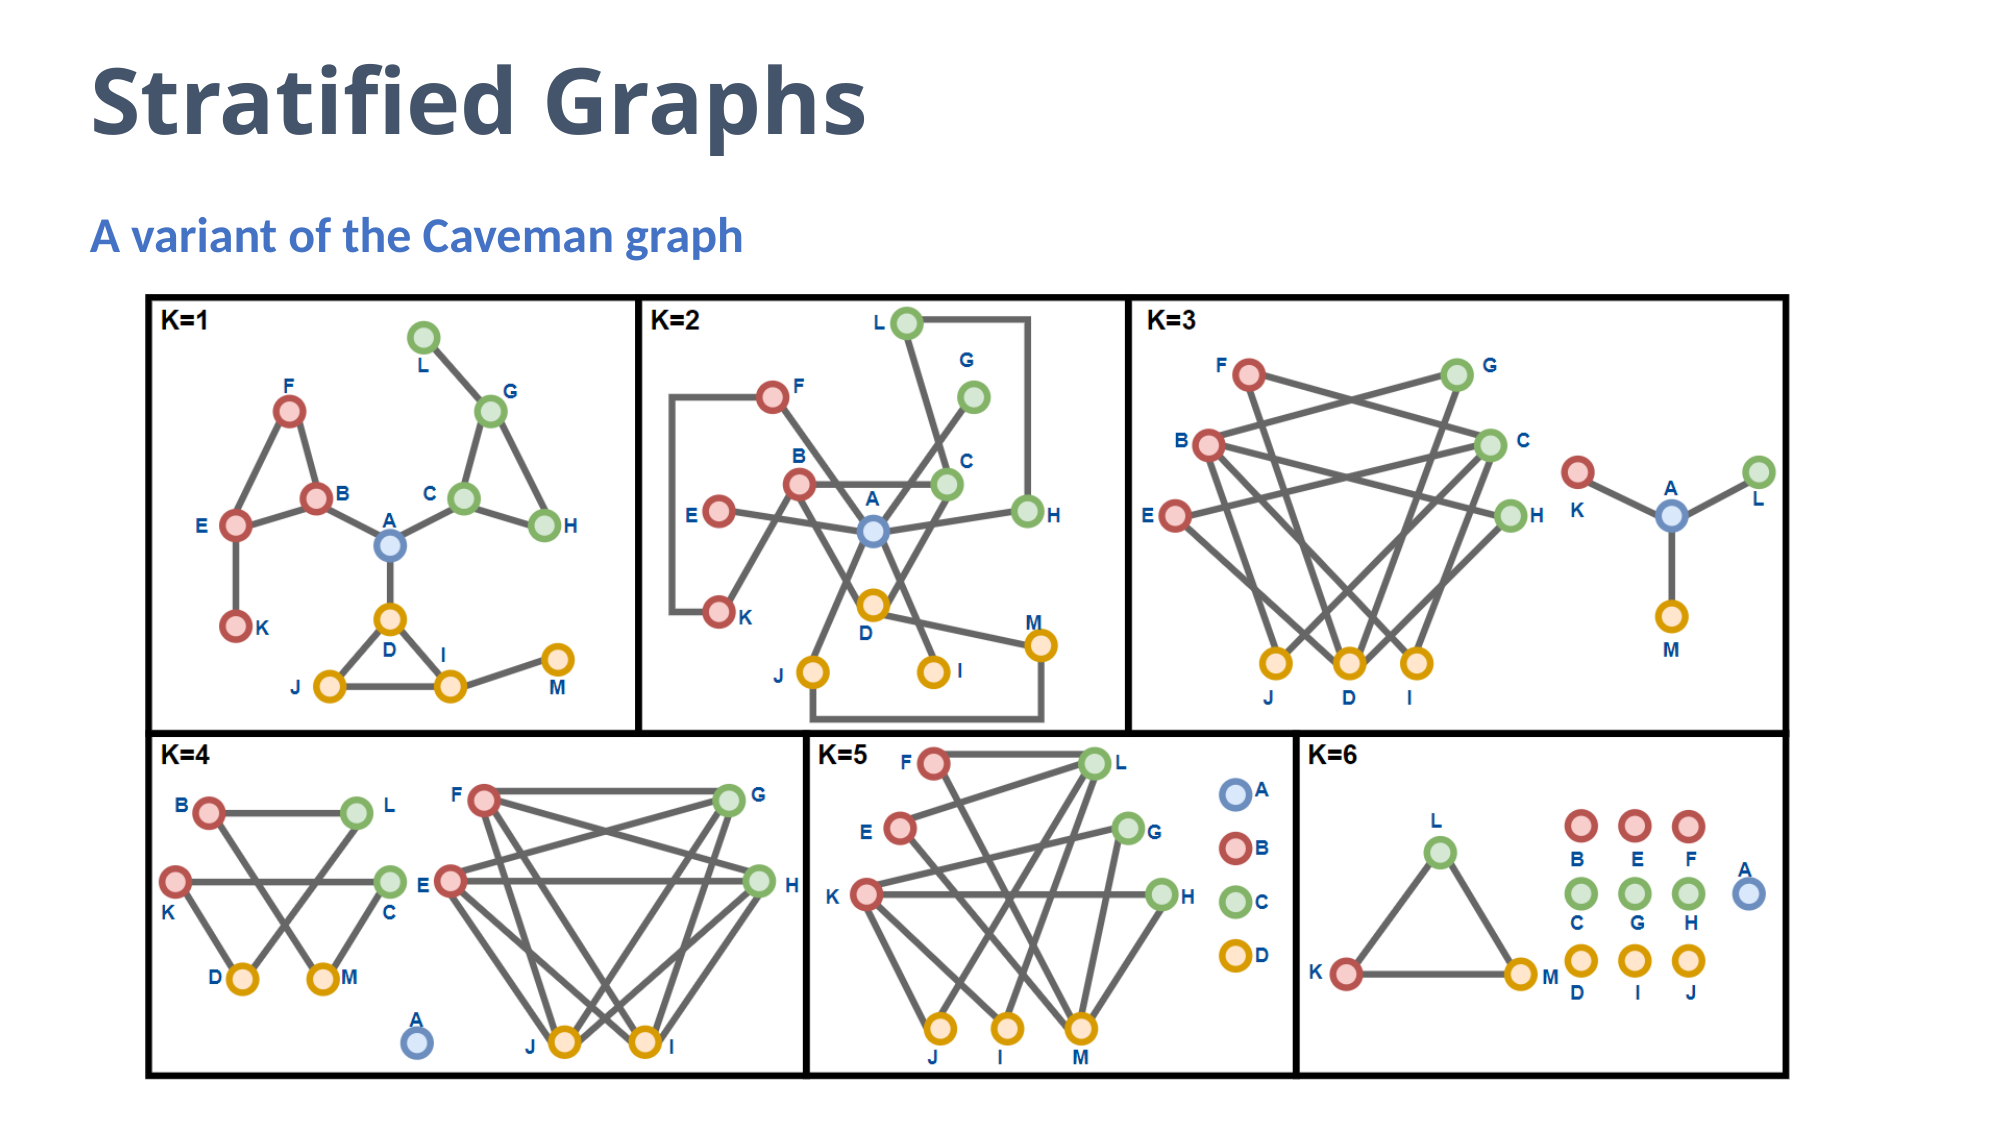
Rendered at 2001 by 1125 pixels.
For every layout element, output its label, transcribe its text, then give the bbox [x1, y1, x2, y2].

picture [141, 290, 1792, 1082]
text_box A variant of the Caveman graph [74, 195, 778, 271]
title Stratified Graphs [75, 49, 1408, 160]
